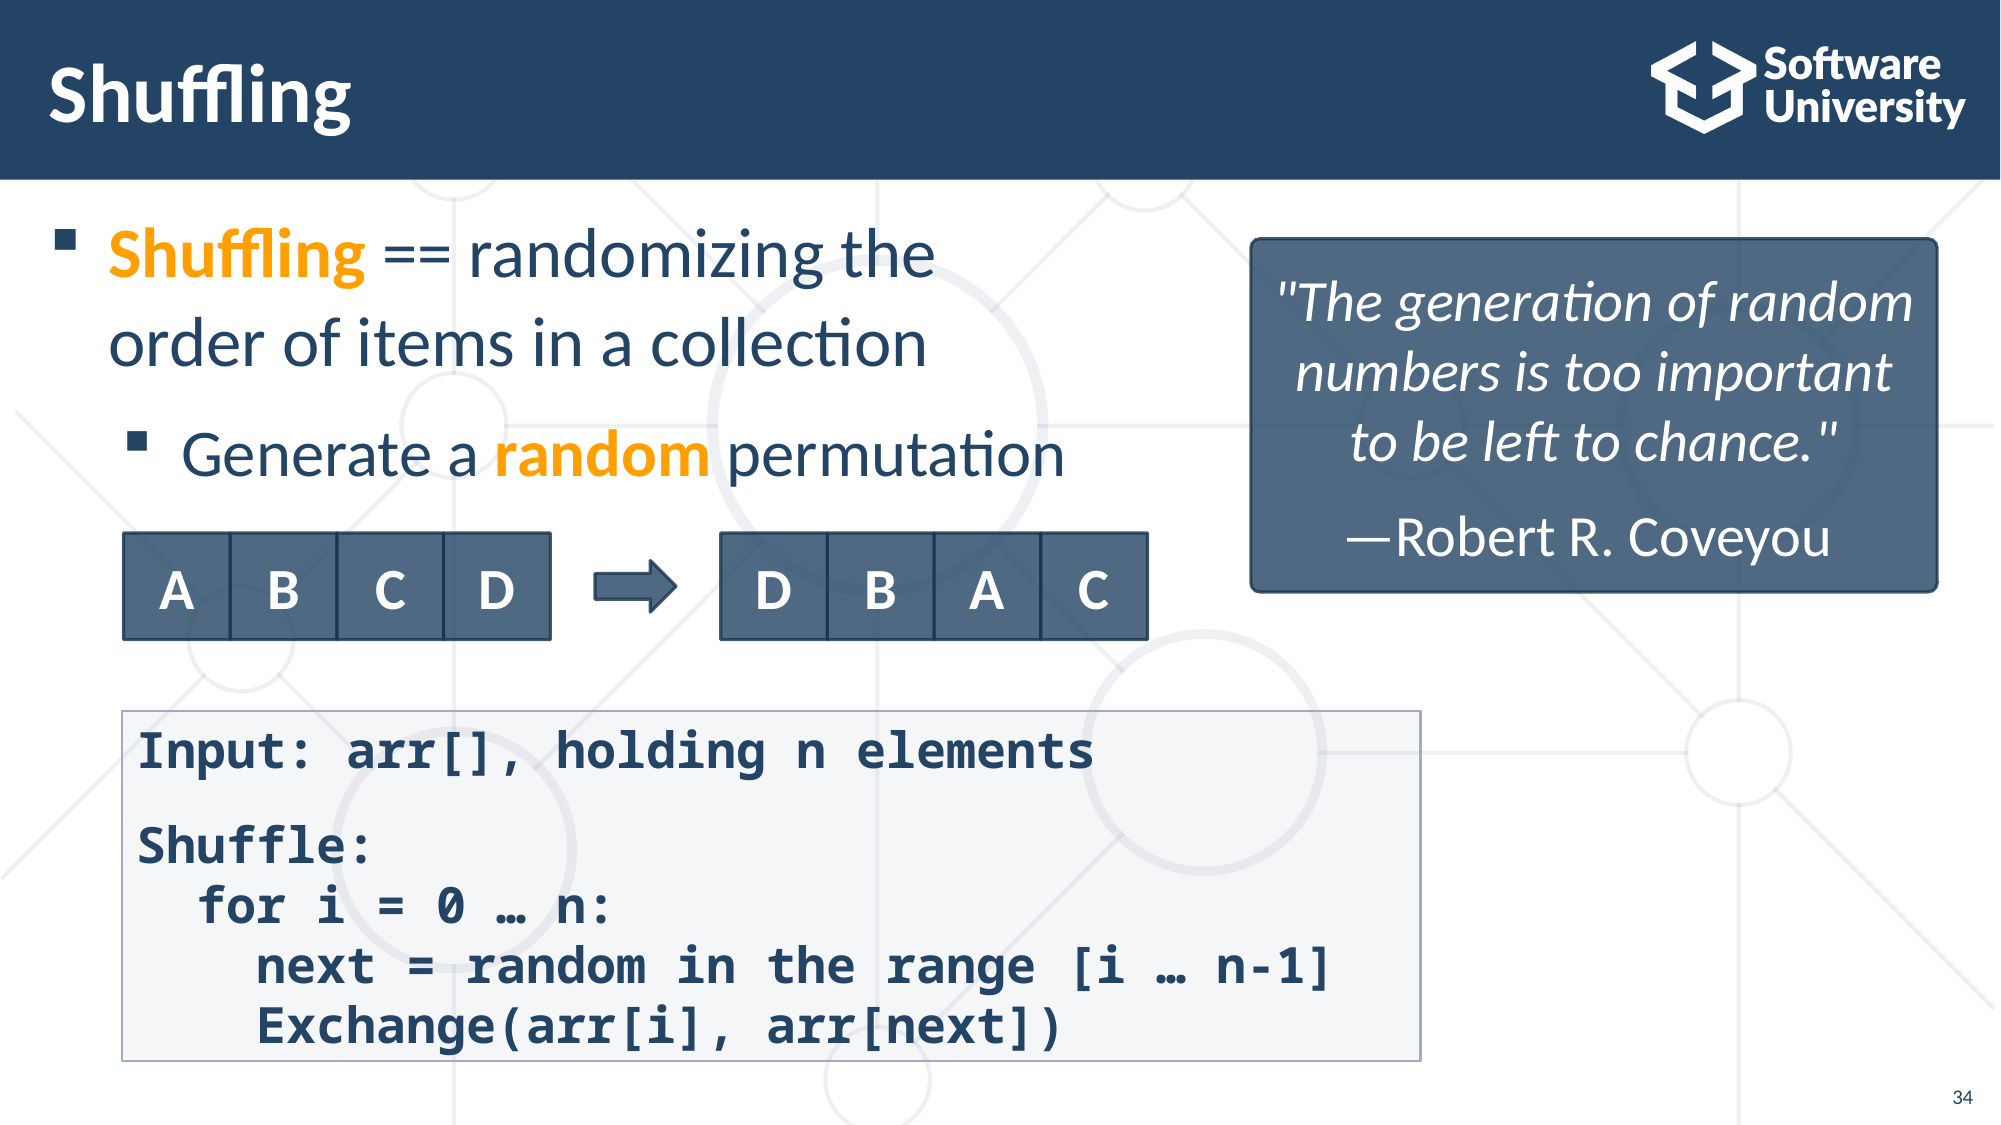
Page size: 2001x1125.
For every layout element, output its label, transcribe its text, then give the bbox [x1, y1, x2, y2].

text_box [123, 532, 551, 640]
title Shuffling [31, 16, 1625, 162]
list Shuffling == randomizing the order of items in a collection Generate a random permutation [31, 196, 1119, 1103]
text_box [720, 532, 1148, 640]
text_box Input: arr[], holding n elements Shuffle: for i = 0 … n: next = random in the range [i … n-1] Exchange(arr[i], arr[next]) [121, 710, 1421, 1061]
text_box "The generation of random numbers is too important to be left to chance." —Robert R. Coveyou [1248, 236, 1940, 595]
slide_number 34 [1927, 1067, 1989, 1117]
picture [1651, 41, 1966, 134]
text_box [592, 558, 679, 615]
